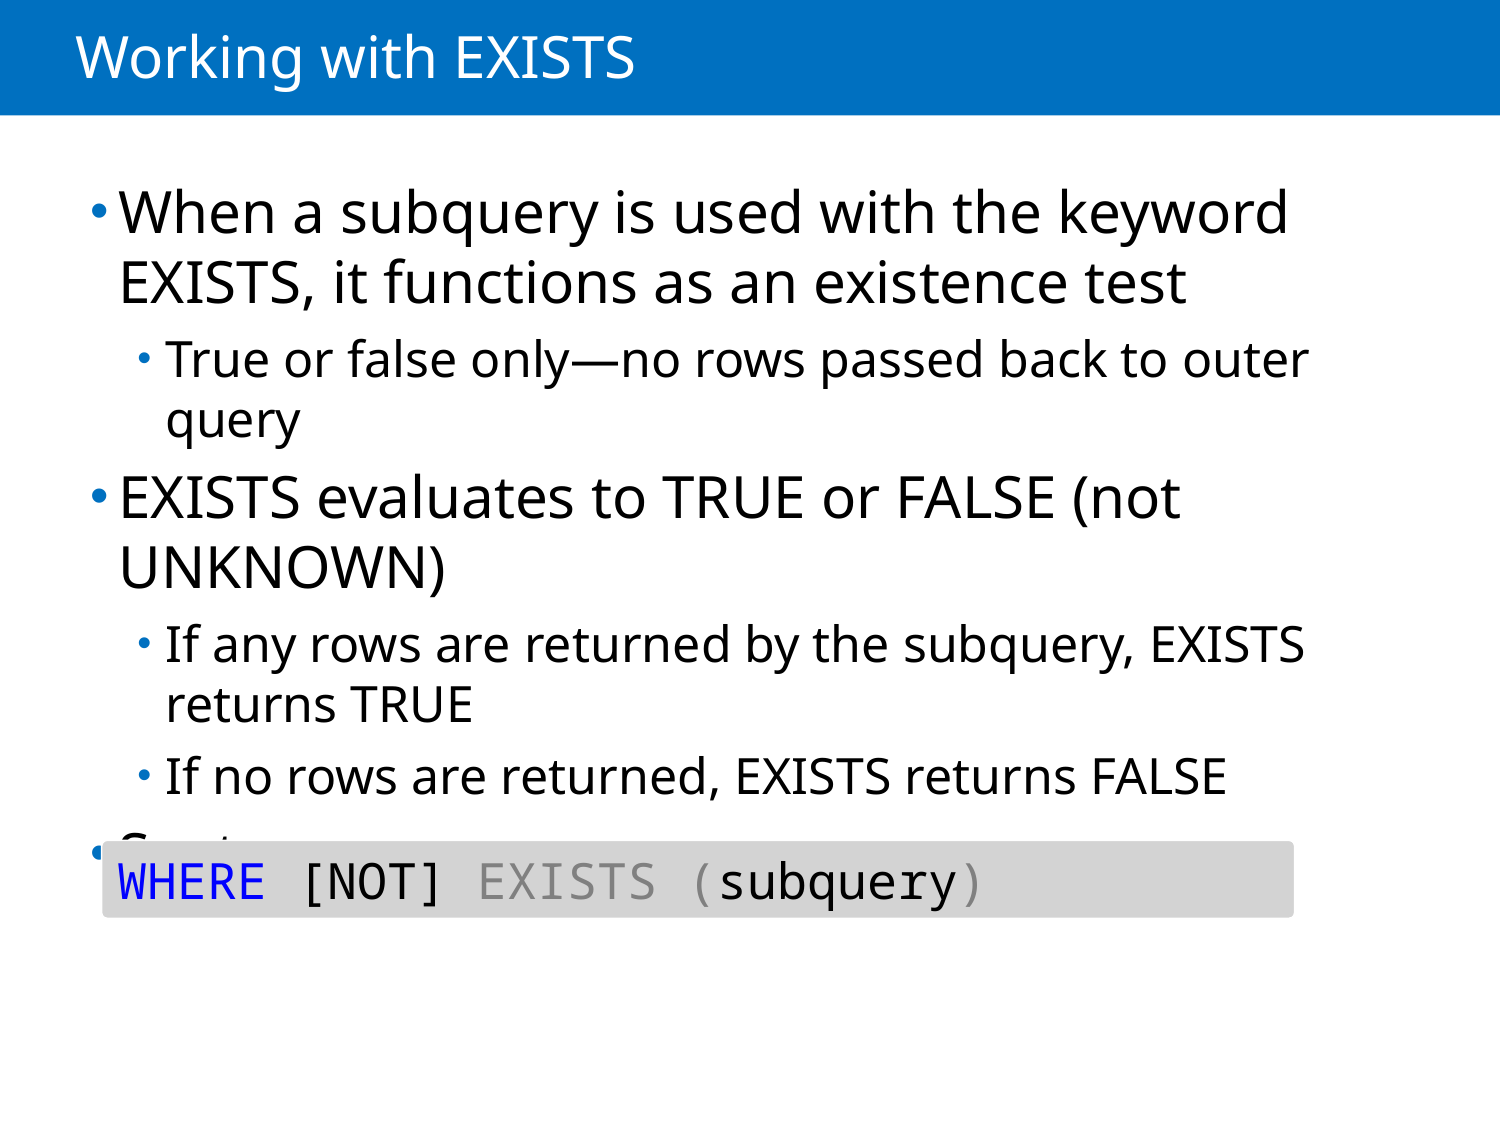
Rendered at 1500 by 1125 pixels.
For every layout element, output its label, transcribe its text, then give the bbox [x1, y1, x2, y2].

title Working with EXISTS [75, 0, 1351, 122]
text_box WHERE [NOT] EXISTS (subquery) [101, 840, 1295, 919]
text_box When a subquery is used with the keyword EXISTS, it functions as an existence test True or false only—no rows passed back to outer query EXISTS evaluates to TRUE or FALSE (not UNKNOWN) If any rows are returned by the subquery, EXISTS returns TRUE If no rows are returned, EXISTS returns FALSE Syntax: [75, 167, 1408, 1012]
